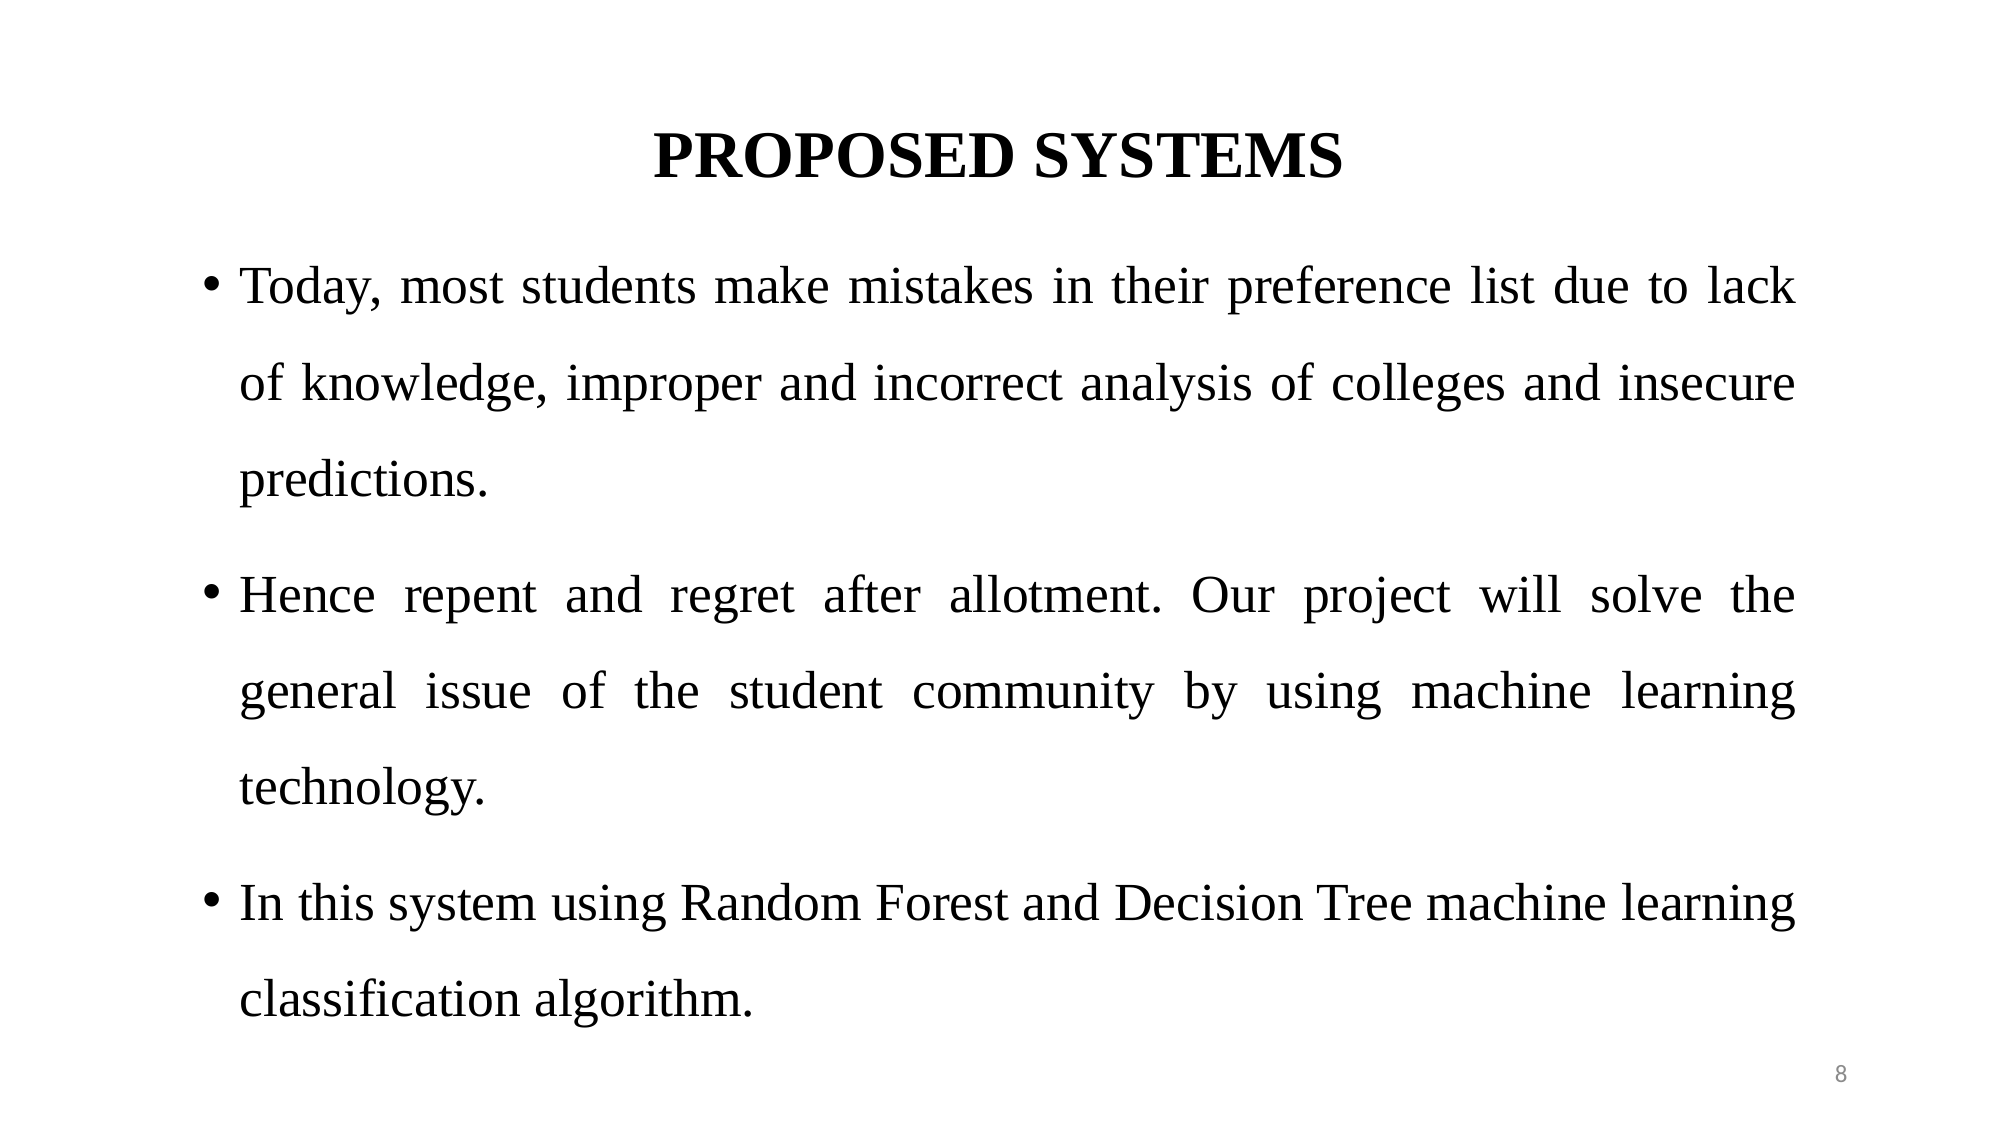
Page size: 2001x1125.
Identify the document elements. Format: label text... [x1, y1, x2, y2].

slide_number 8 [1412, 1042, 1863, 1103]
list Today, most students make mistakes in their preference list due to lack of knowledge, improper and incorrect analysis of colleges and insecure predictions. Hence repent and regret after allotment. Our project will solve the general issue of the student community by using machine learning technology. In this system using Random Forest and Decision Tree machine learning classification algorithm. [187, 210, 1813, 1043]
title PROPOSED SYSTEMS [187, 101, 1813, 210]
